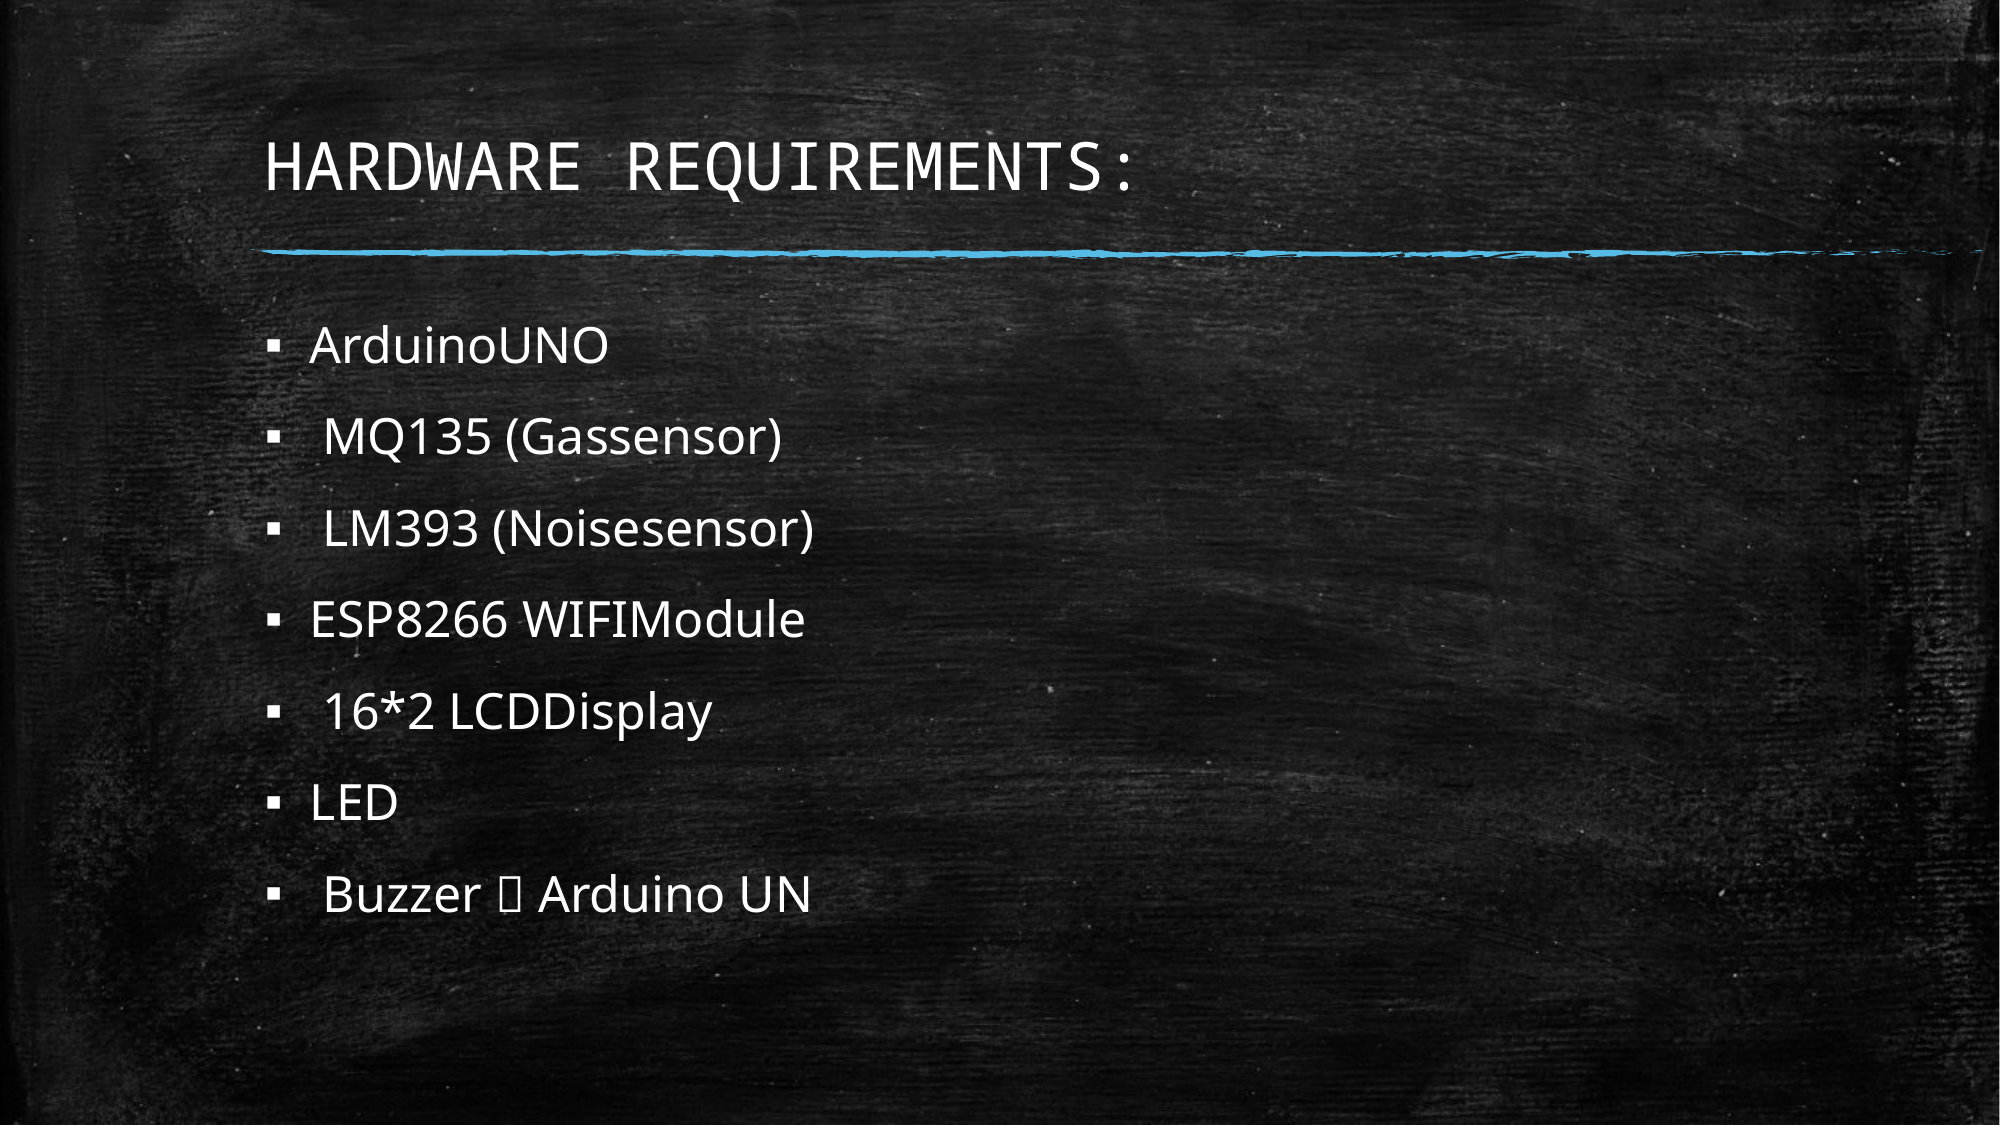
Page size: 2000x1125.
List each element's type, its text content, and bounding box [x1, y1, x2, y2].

title HARDWARE REQUIREMENTS: [249, 45, 1750, 213]
list ArduinoUNO MQ135 (Gassensor) LM393 (Noisesensor) ESP8266 WIFIModule 16*2 LCDDisplay LED Buzzer  Arduino UN [249, 312, 1750, 1013]
